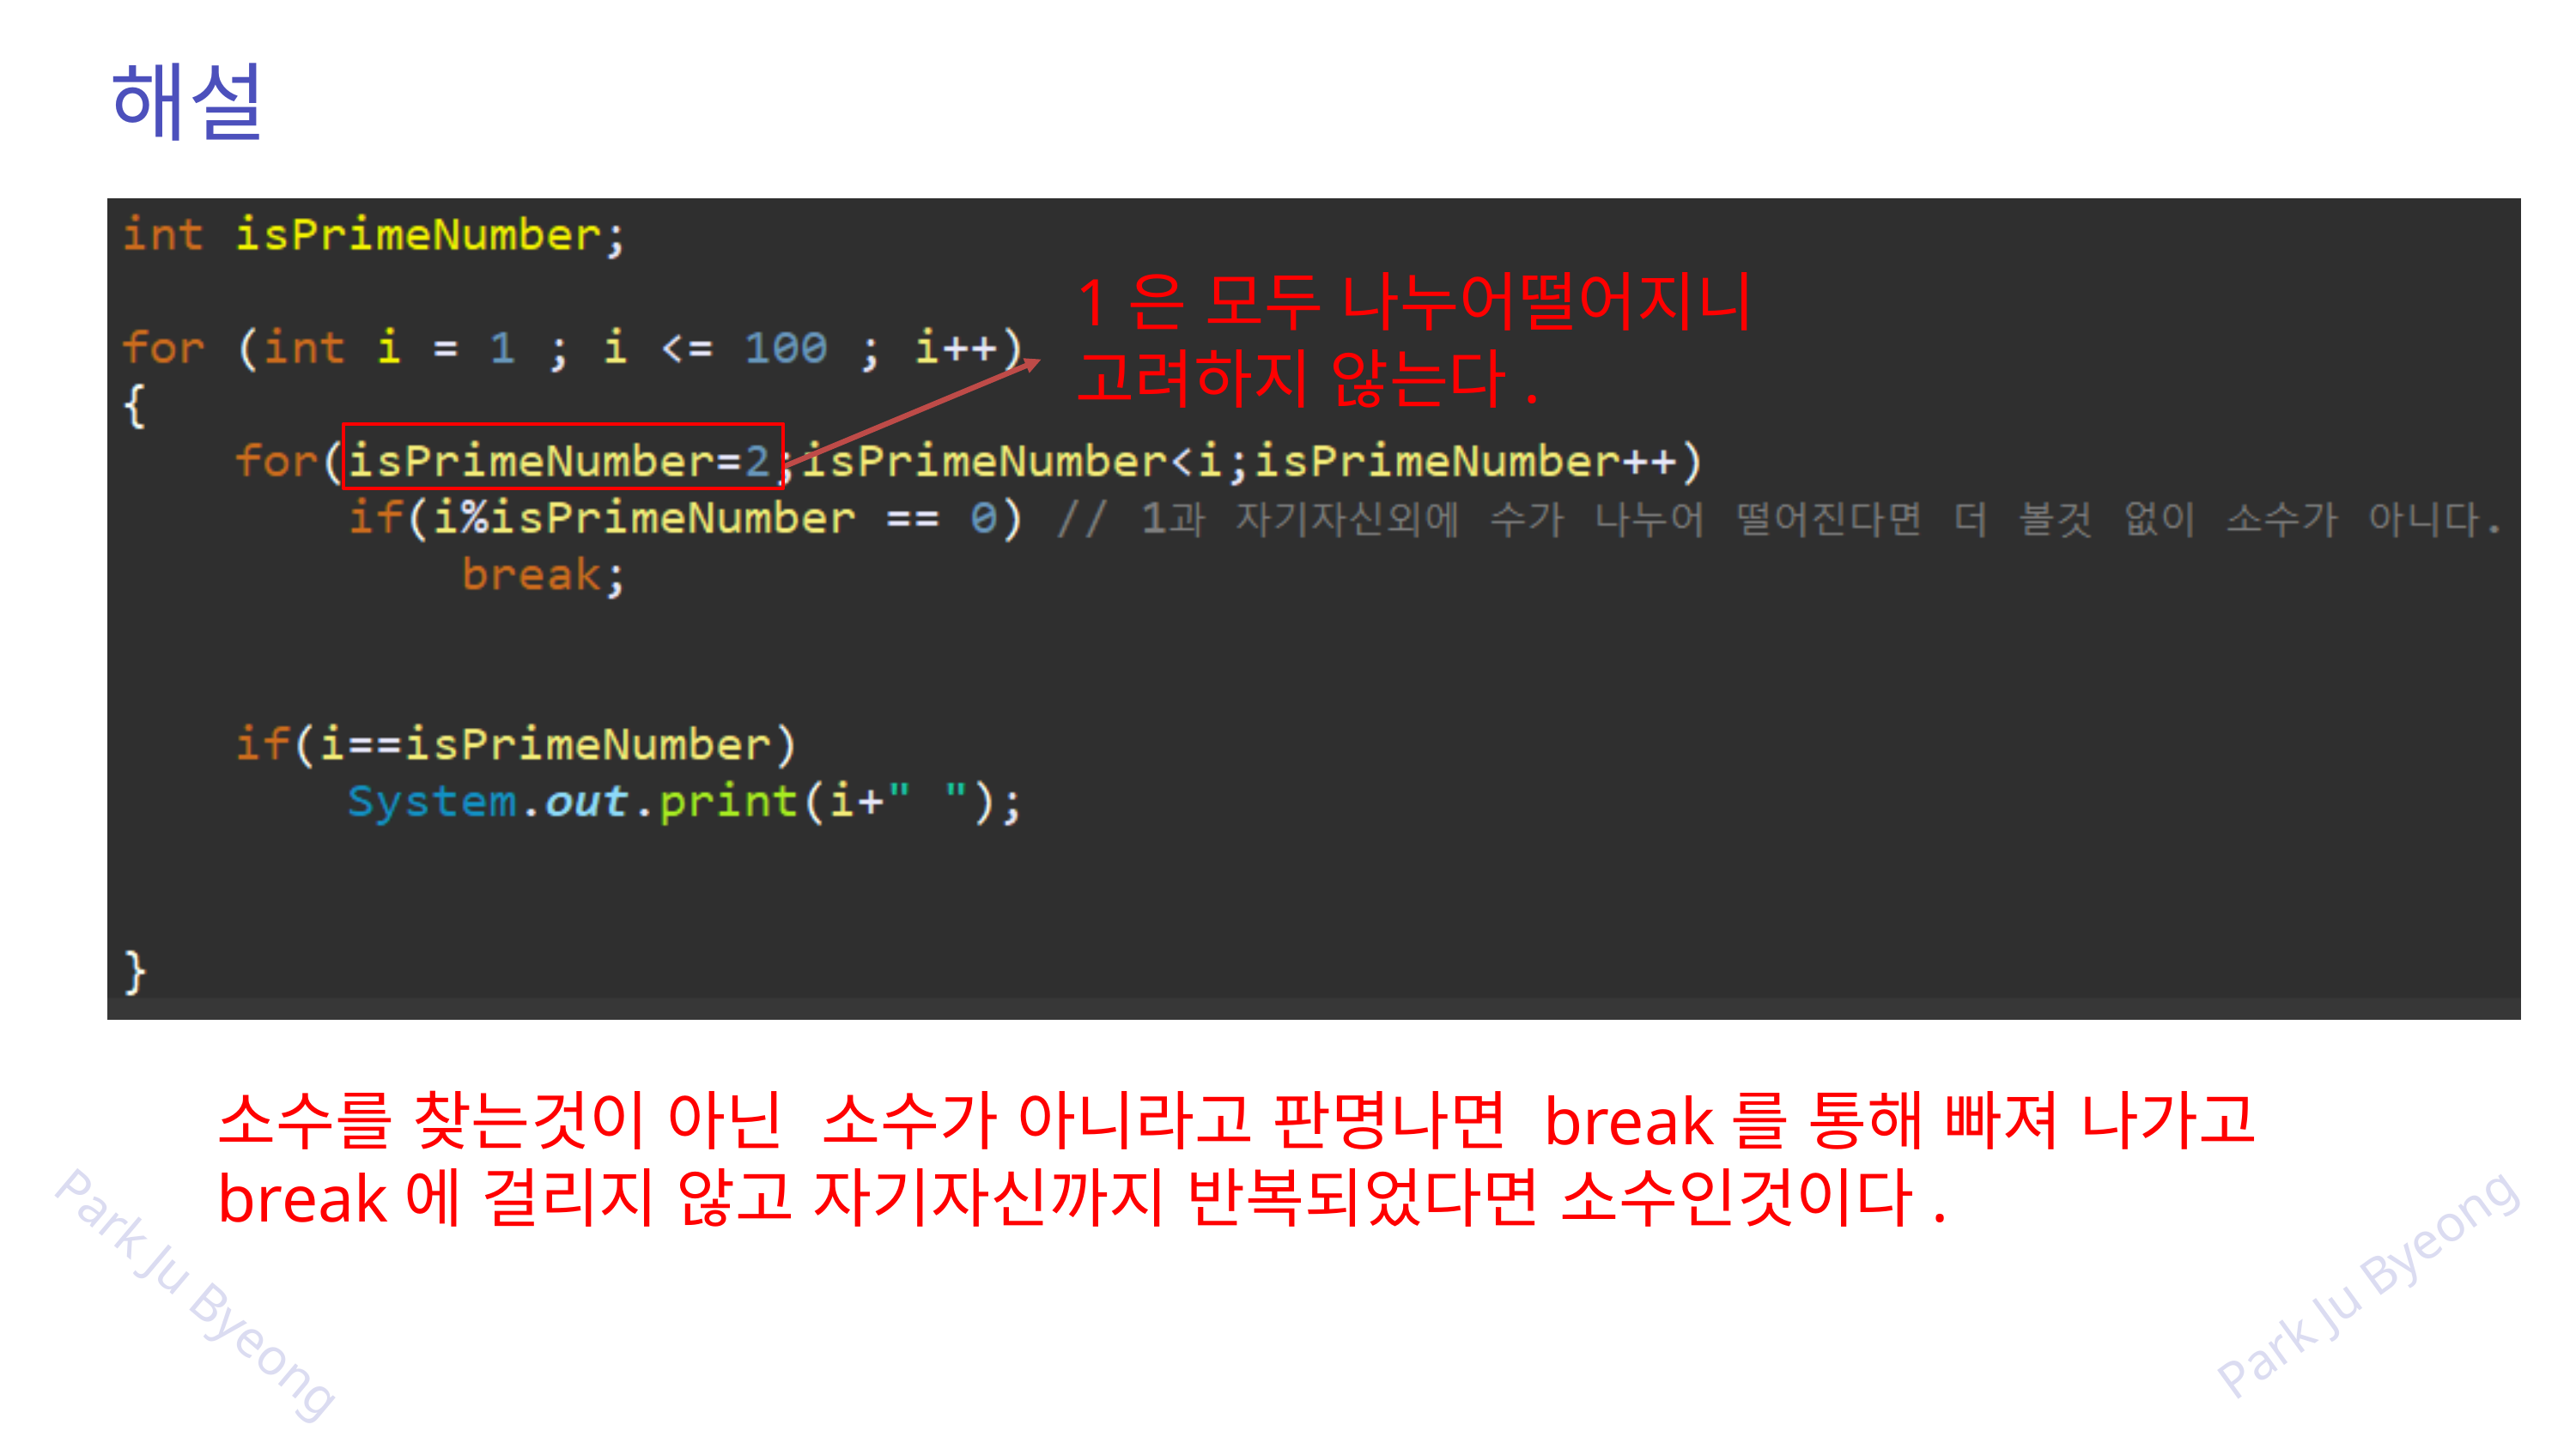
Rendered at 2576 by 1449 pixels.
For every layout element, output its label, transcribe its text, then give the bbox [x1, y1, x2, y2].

text_box 해설 [96, 42, 698, 158]
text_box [783, 359, 1042, 467]
text_box 소수를 찾는것이 아닌 소수가 아니라고 판명나면 break를 통해 빠져 나가고 break에 걸리지 않고 자기자신까지 반복되었다면 소수인것이다. [204, 1074, 2372, 1242]
picture [106, 197, 2521, 1020]
